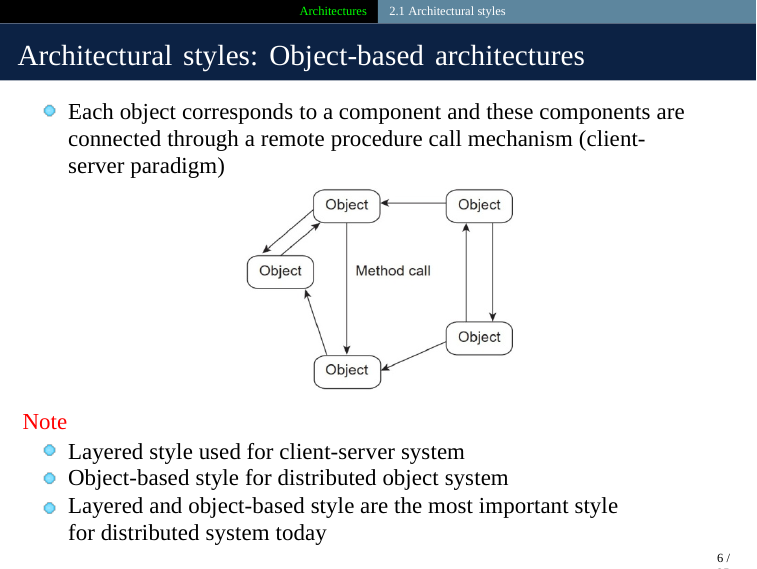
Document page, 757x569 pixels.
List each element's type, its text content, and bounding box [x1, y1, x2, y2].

text_box 6 / 25 [715, 550, 746, 568]
text_box Architectures 2.1 Architectural styles [297, 3, 507, 20]
text_box [0, 0, 756, 567]
text_box Layered style used for client-server system Object-based style for distributed object system Layered and object-based style are the most important style for distributed system today [66, 439, 646, 551]
text_box Note [20, 409, 73, 437]
text_box Each object corresponds to a component and these components are connected through a remote procedure call mechanism (client-server paradigm) [66, 99, 696, 184]
text_box Architectural styles: Object-based architectures [15, 39, 593, 74]
